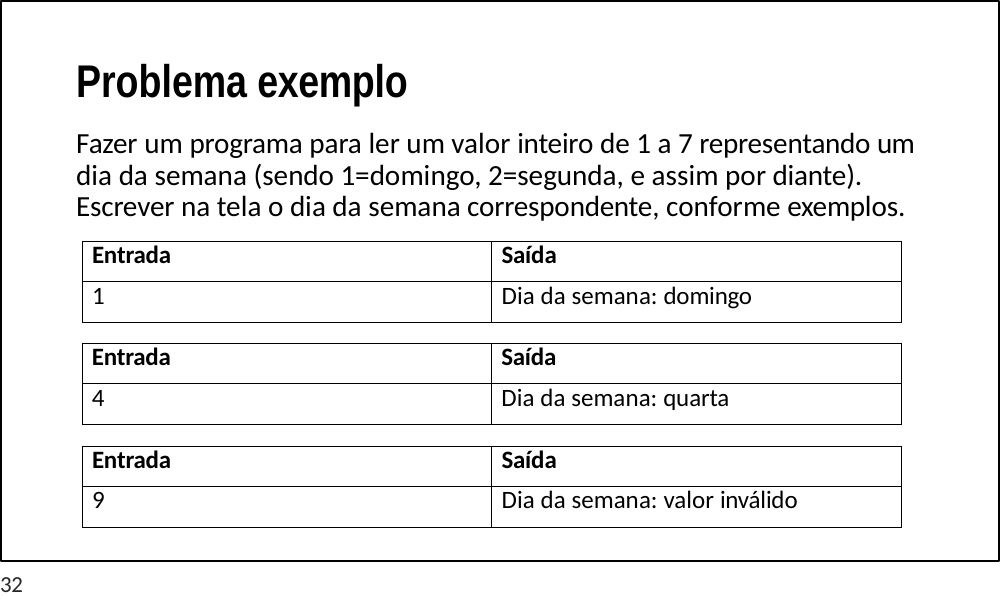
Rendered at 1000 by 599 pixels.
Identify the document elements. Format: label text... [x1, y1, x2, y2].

text_box 32 [0, 567, 26, 597]
text_box [0, 0, 999, 562]
